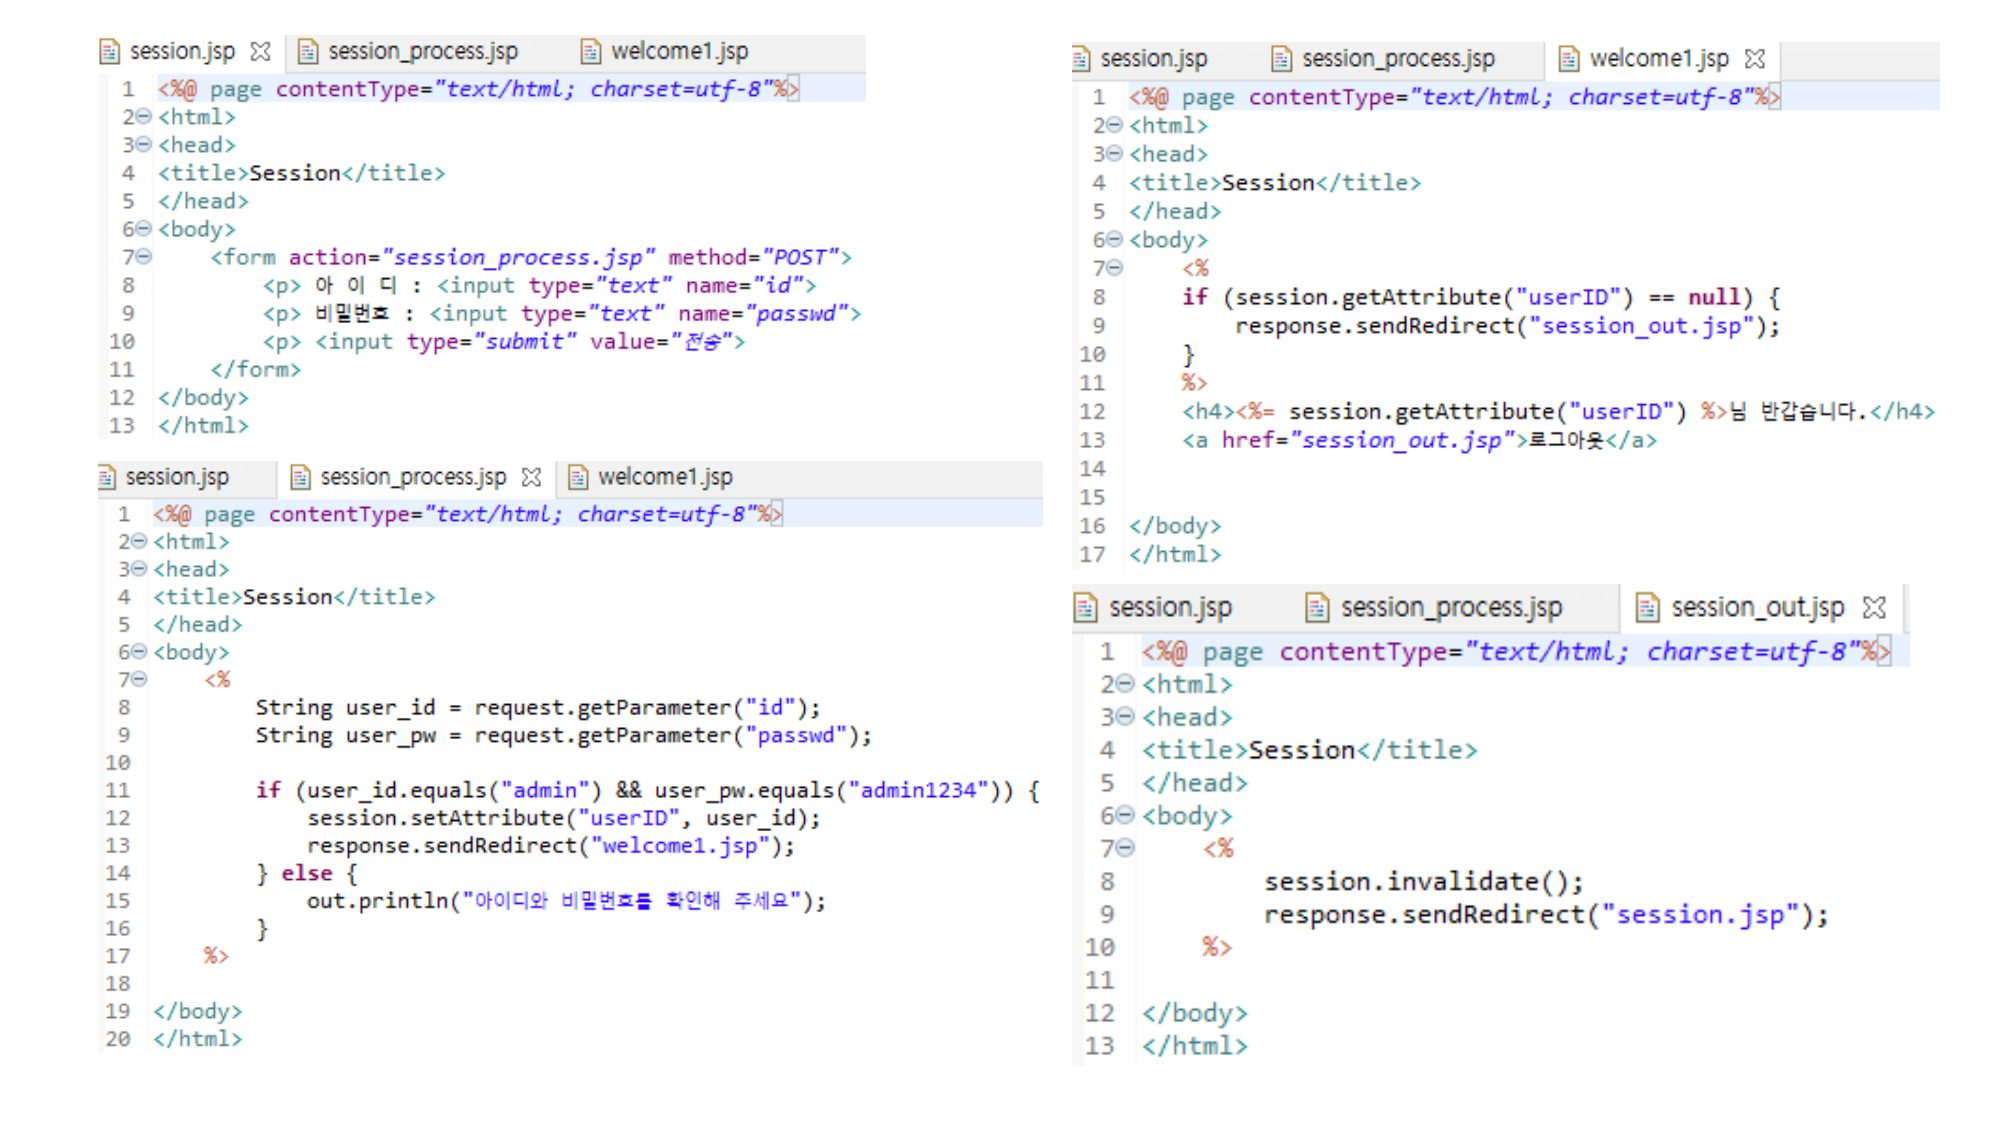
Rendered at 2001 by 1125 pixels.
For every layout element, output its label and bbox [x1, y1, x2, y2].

picture [98, 461, 1043, 1052]
picture [1072, 584, 1910, 1066]
picture [98, 35, 866, 439]
picture [1072, 42, 1940, 570]
